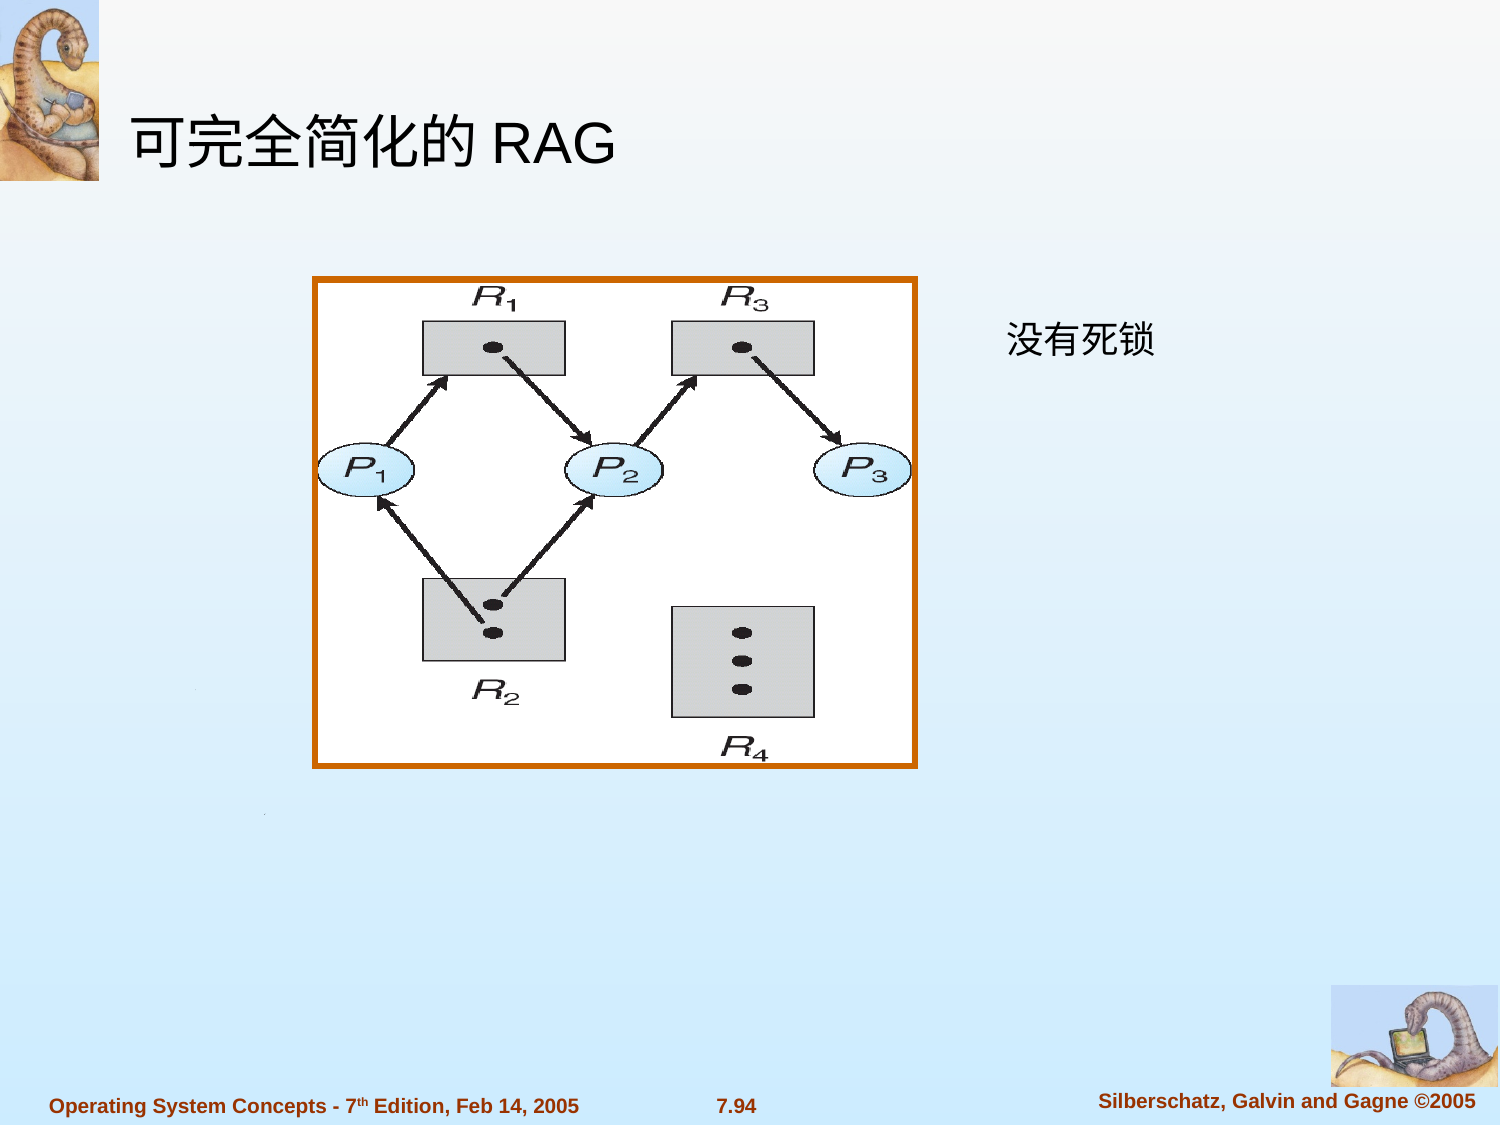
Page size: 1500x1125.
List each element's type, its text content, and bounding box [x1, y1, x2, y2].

text_box 没有死锁 [991, 308, 1289, 369]
picture [1331, 985, 1498, 1087]
picture [317, 282, 912, 764]
picture [0, 0, 99, 181]
title 可完全简化的RAG [113, 98, 1470, 183]
